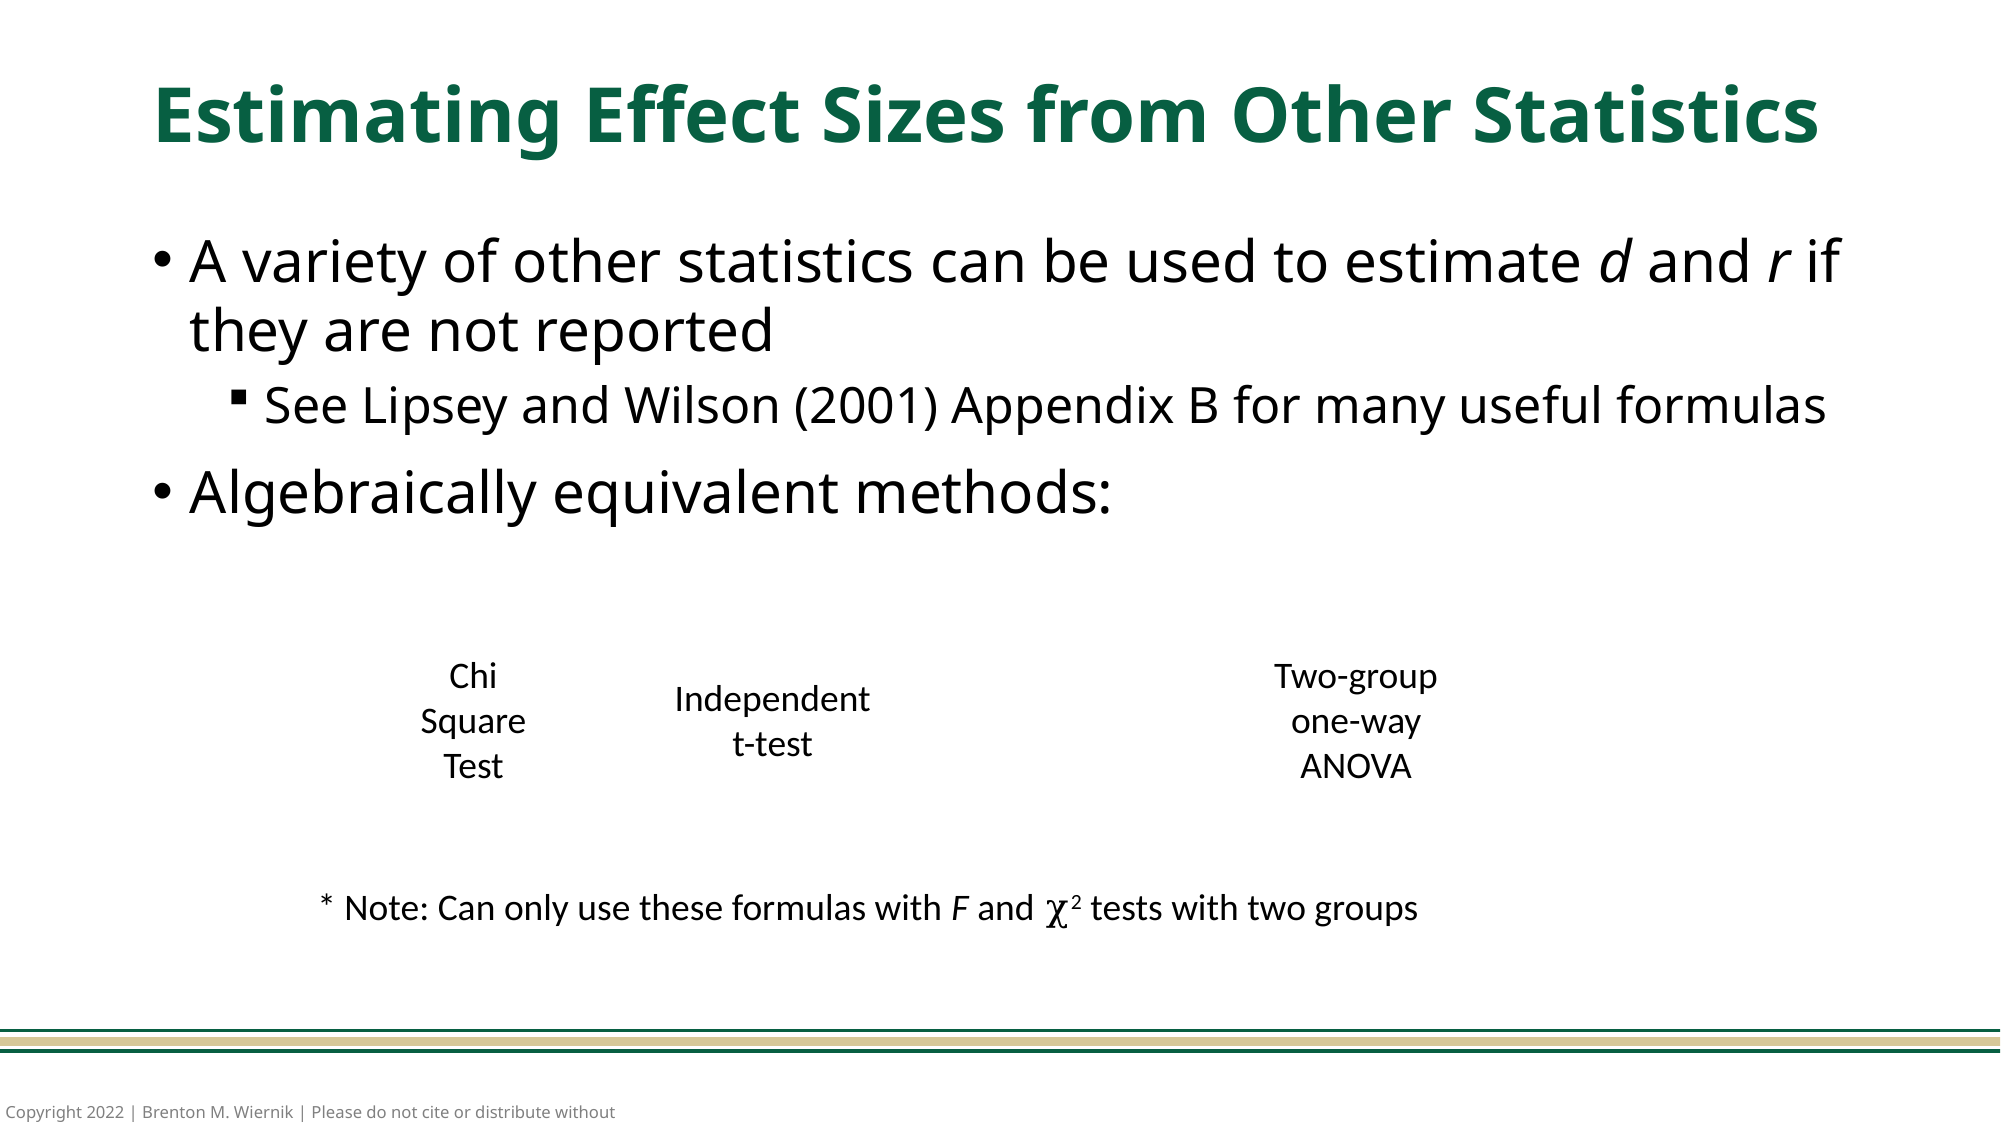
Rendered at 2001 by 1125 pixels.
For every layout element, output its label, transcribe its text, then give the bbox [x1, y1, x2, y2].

text_box * Note: Can only use these formulas with F and χ2 tests with two groups [302, 875, 1434, 936]
text_box Chi Square Test [405, 643, 542, 794]
text_box Independent t-test [659, 666, 886, 772]
text_box Two-group one-way ANOVA [1259, 643, 1454, 794]
title Estimating Effect Sizes from Other Statistics [137, 59, 1863, 177]
